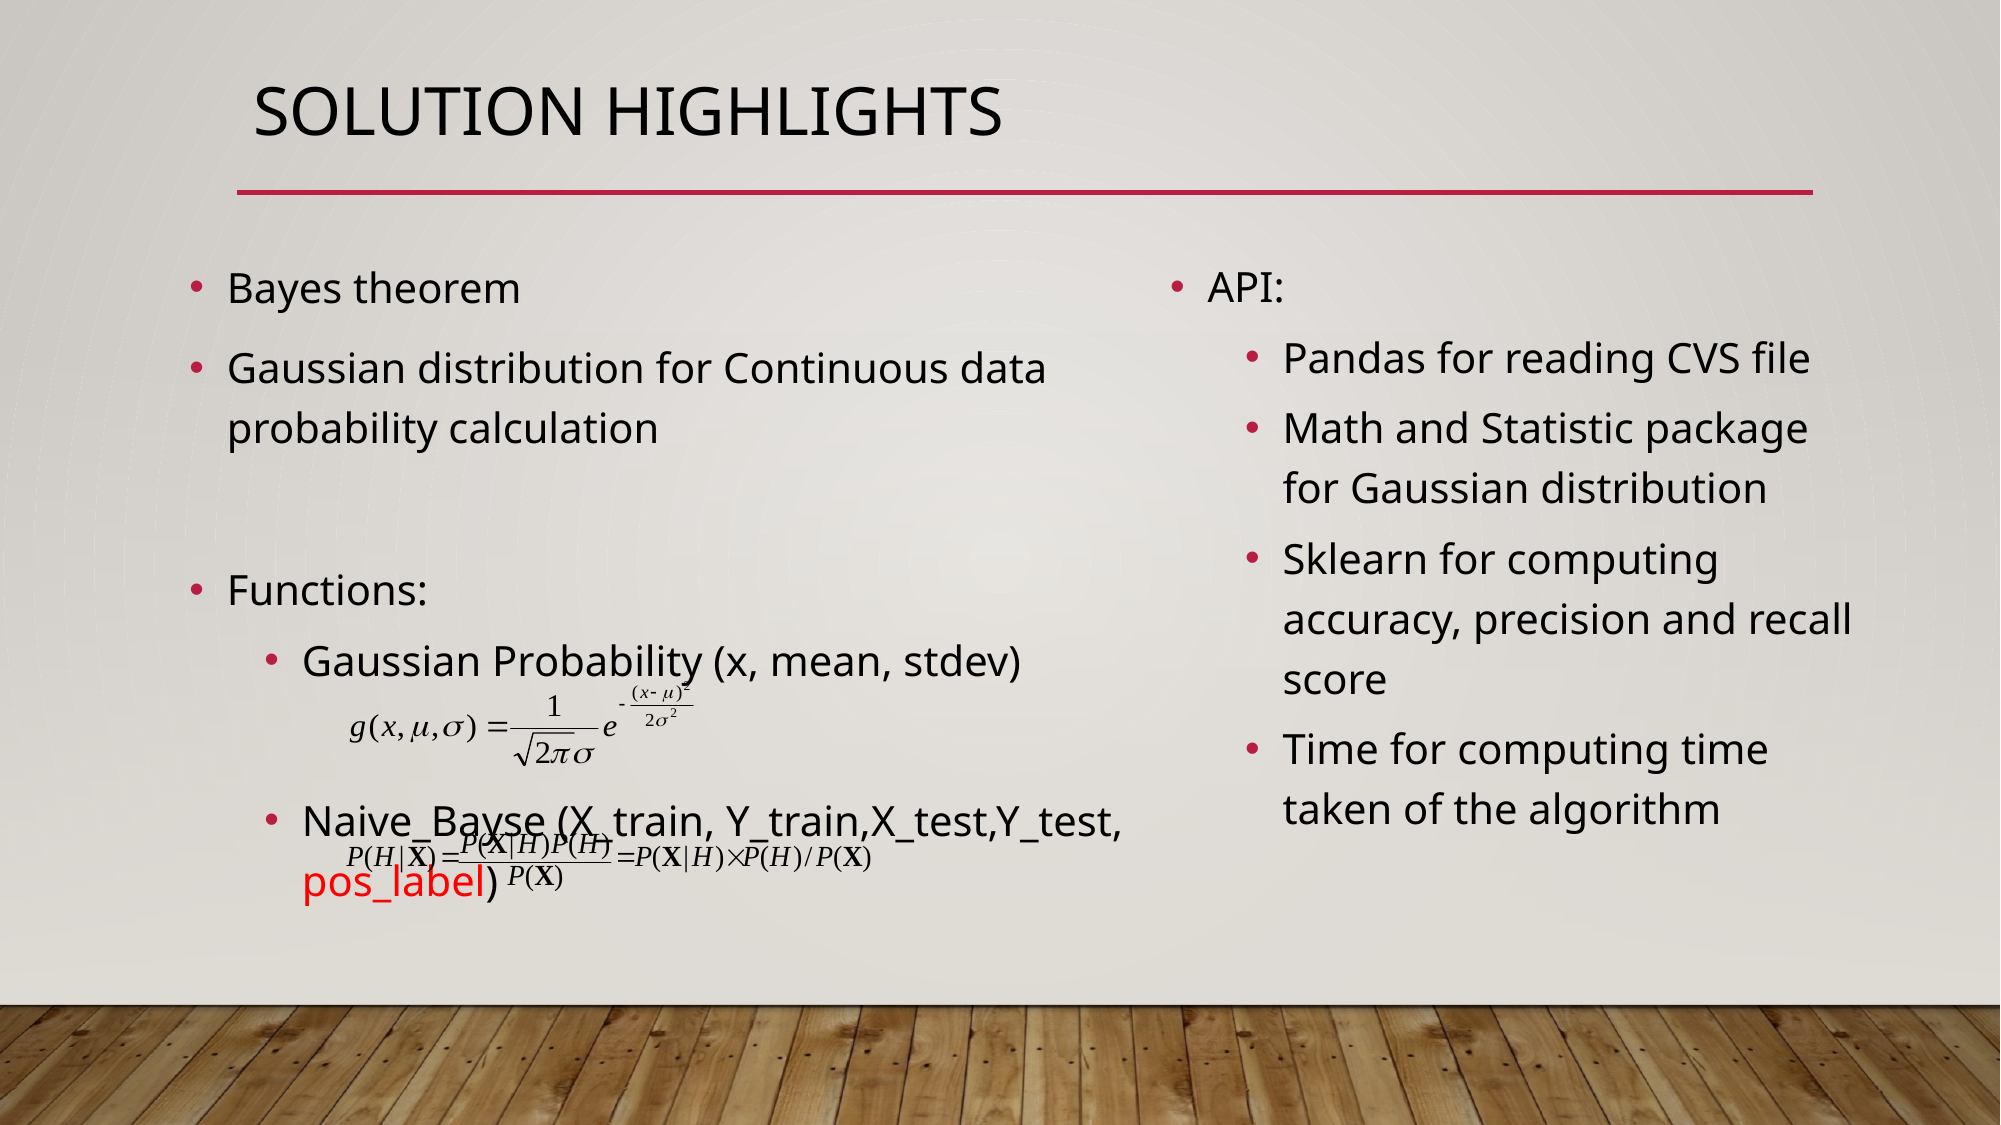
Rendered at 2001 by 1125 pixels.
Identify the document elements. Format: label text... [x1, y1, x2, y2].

list Bayes theorem Gaussian distribution for Continuous data probability calculation Functions: Gaussian Probability (x, mean, stdev) Naive_Bayse (X_train, Y_train,X_test,Y_test, pos_label) [174, 244, 1258, 1031]
title Solution Highlights [238, 69, 1814, 243]
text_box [343, 672, 701, 774]
picture [0, 1005, 2000, 1125]
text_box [343, 830, 875, 895]
text_box API: Pandas for reading CVS file Math and Statistic package for Gaussian distribution Sklearn for computing accuracy, precision and recall score Time for computing time taken of the algorithm [1155, 243, 1869, 1028]
